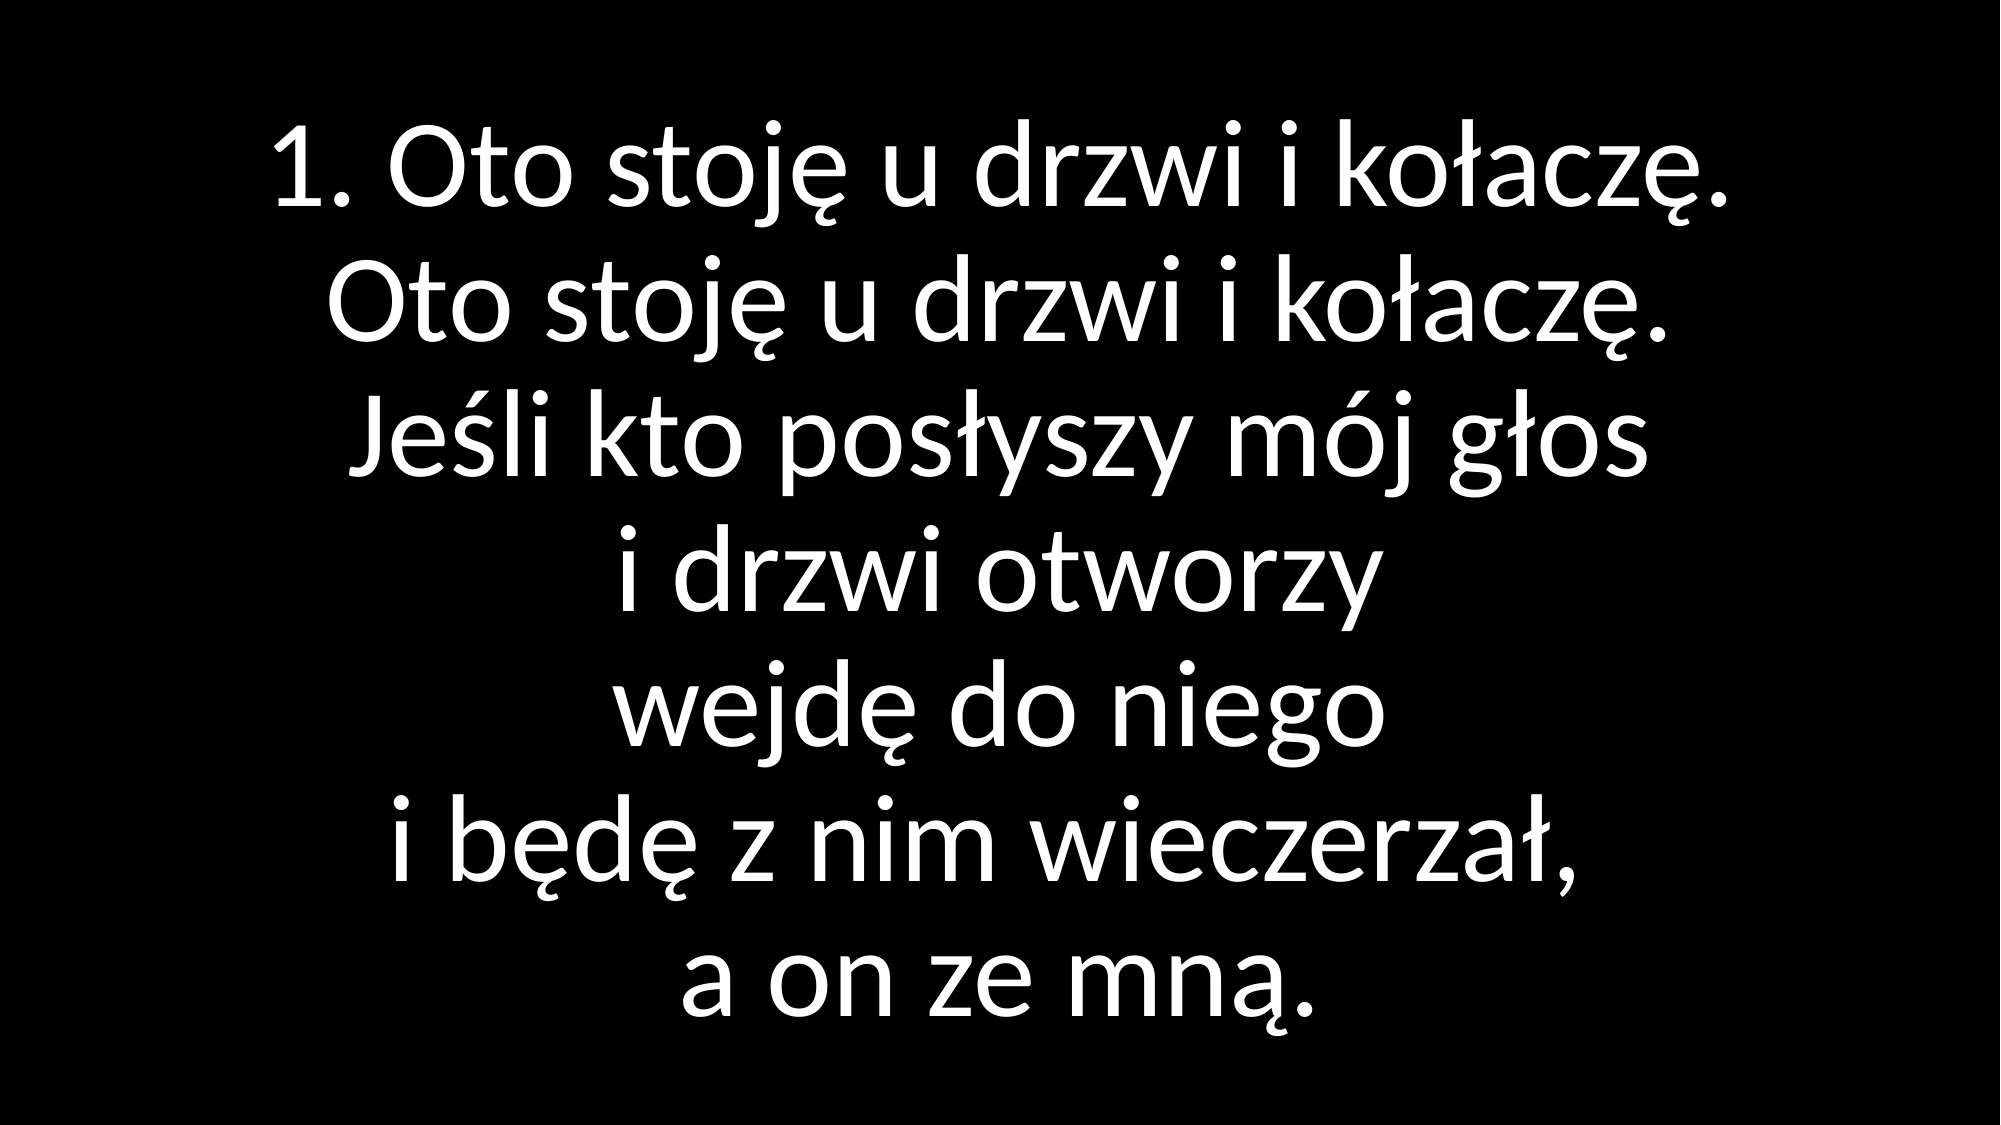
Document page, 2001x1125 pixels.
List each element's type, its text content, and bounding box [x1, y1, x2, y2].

title 1. Oto stoję u drzwi i kołaczę. Oto stoję u drzwi i kołaczę. Jeśli kto posłyszy mój głos i drzwi otworzy wejdę do niego i będę z nim wieczerzał, a on ze mną. [0, 8, 2000, 1125]
